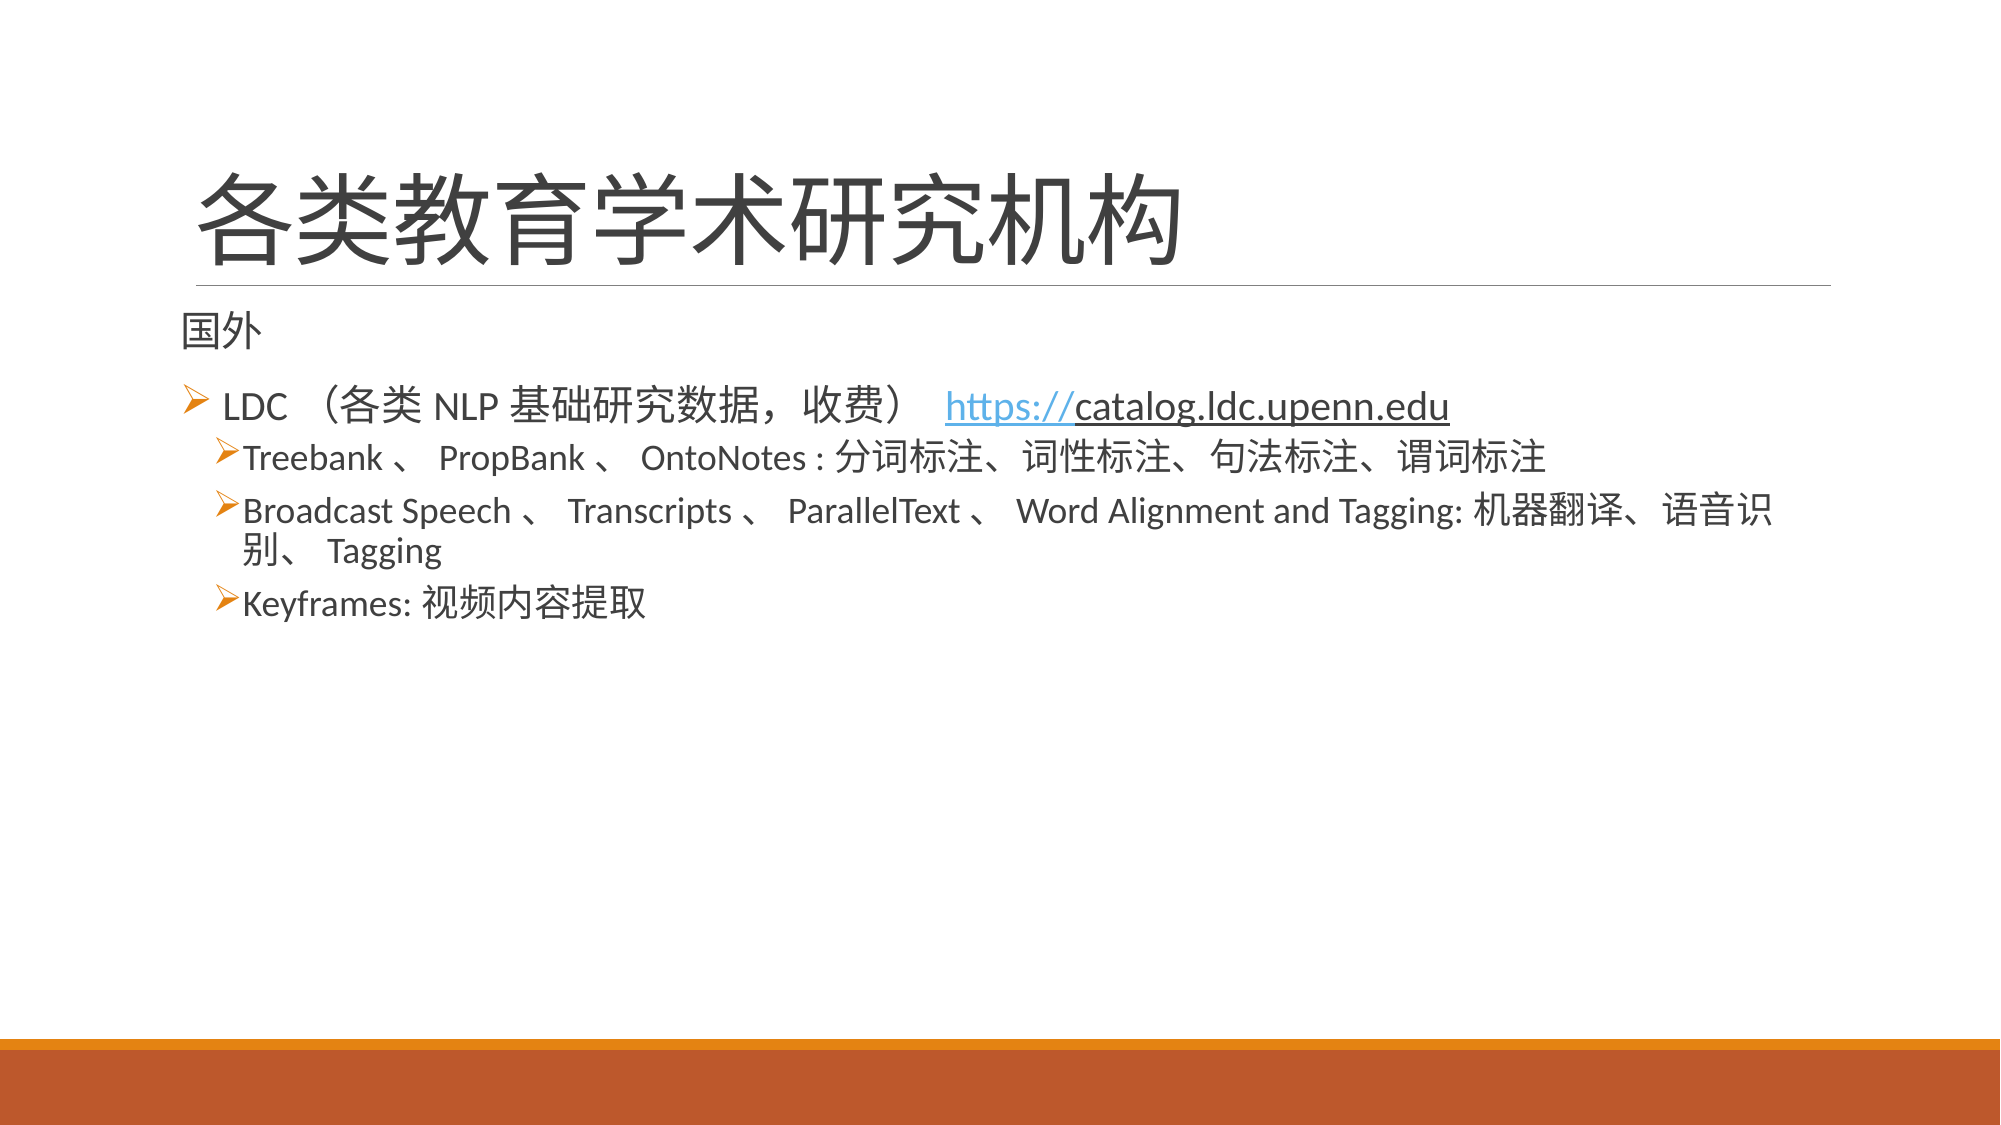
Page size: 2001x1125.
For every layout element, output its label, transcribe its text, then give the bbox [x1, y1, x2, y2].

title 各类教育学术研究机构 [180, 47, 1830, 285]
list 国外 LDC（各类NLP基础研究数据，收费） https://catalog.ldc.upenn.edu Treebank、PropBank、OntoNotes :分词标注、词性标注、句法标注、谓词标注 Broadcast Speech、Transcripts、ParallelText、Word Alignment and Tagging:机器翻译、语音识别、Tagging Keyframes:视频内容提取 [180, 302, 1967, 963]
